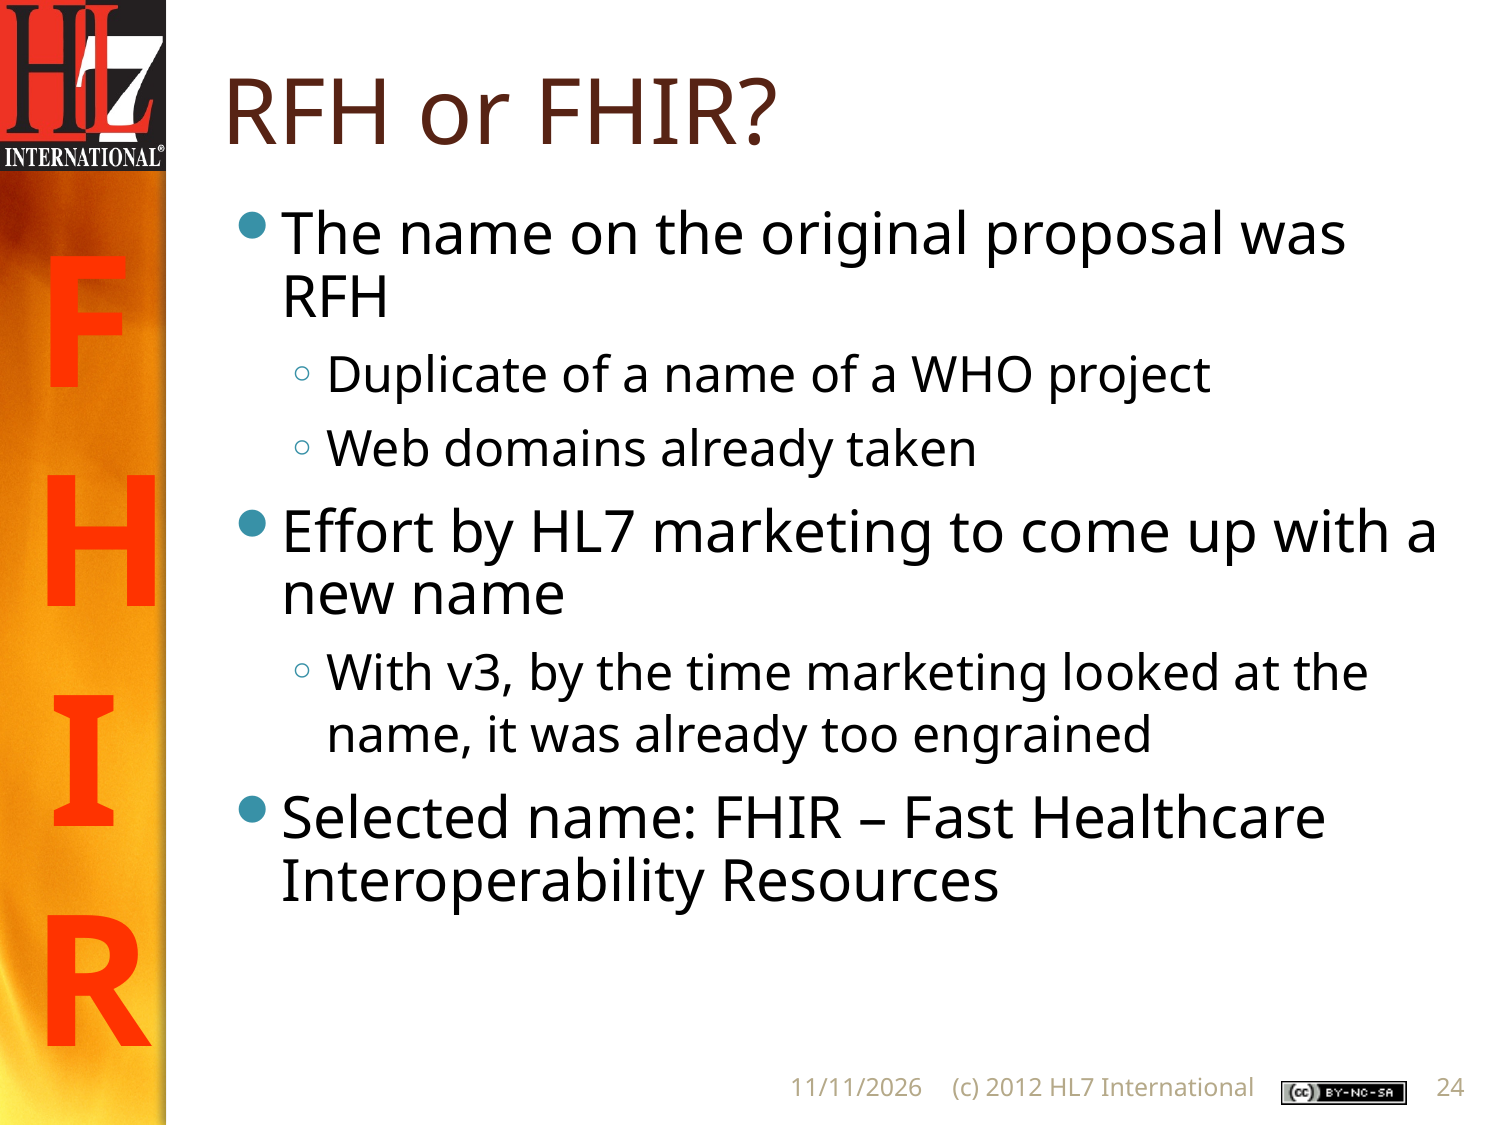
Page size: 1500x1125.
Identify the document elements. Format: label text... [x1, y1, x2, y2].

title RFH or FHIR? [206, 30, 1466, 185]
picture [0, 0, 166, 1125]
footer (c) 2012 HL7 International [938, 1070, 1413, 1113]
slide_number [587, 1070, 938, 1113]
slide_number 24 [1413, 1070, 1488, 1113]
list The name on the original proposal was RFH Duplicate of a name of a WHO project Web domains already taken Effort by HL7 marketing to come up with a new name With v3, by the time marketing looked at the name, it was already too engrained Selected name: FHIR – Fast Healthcare Interoperability Resources [206, 196, 1466, 1059]
